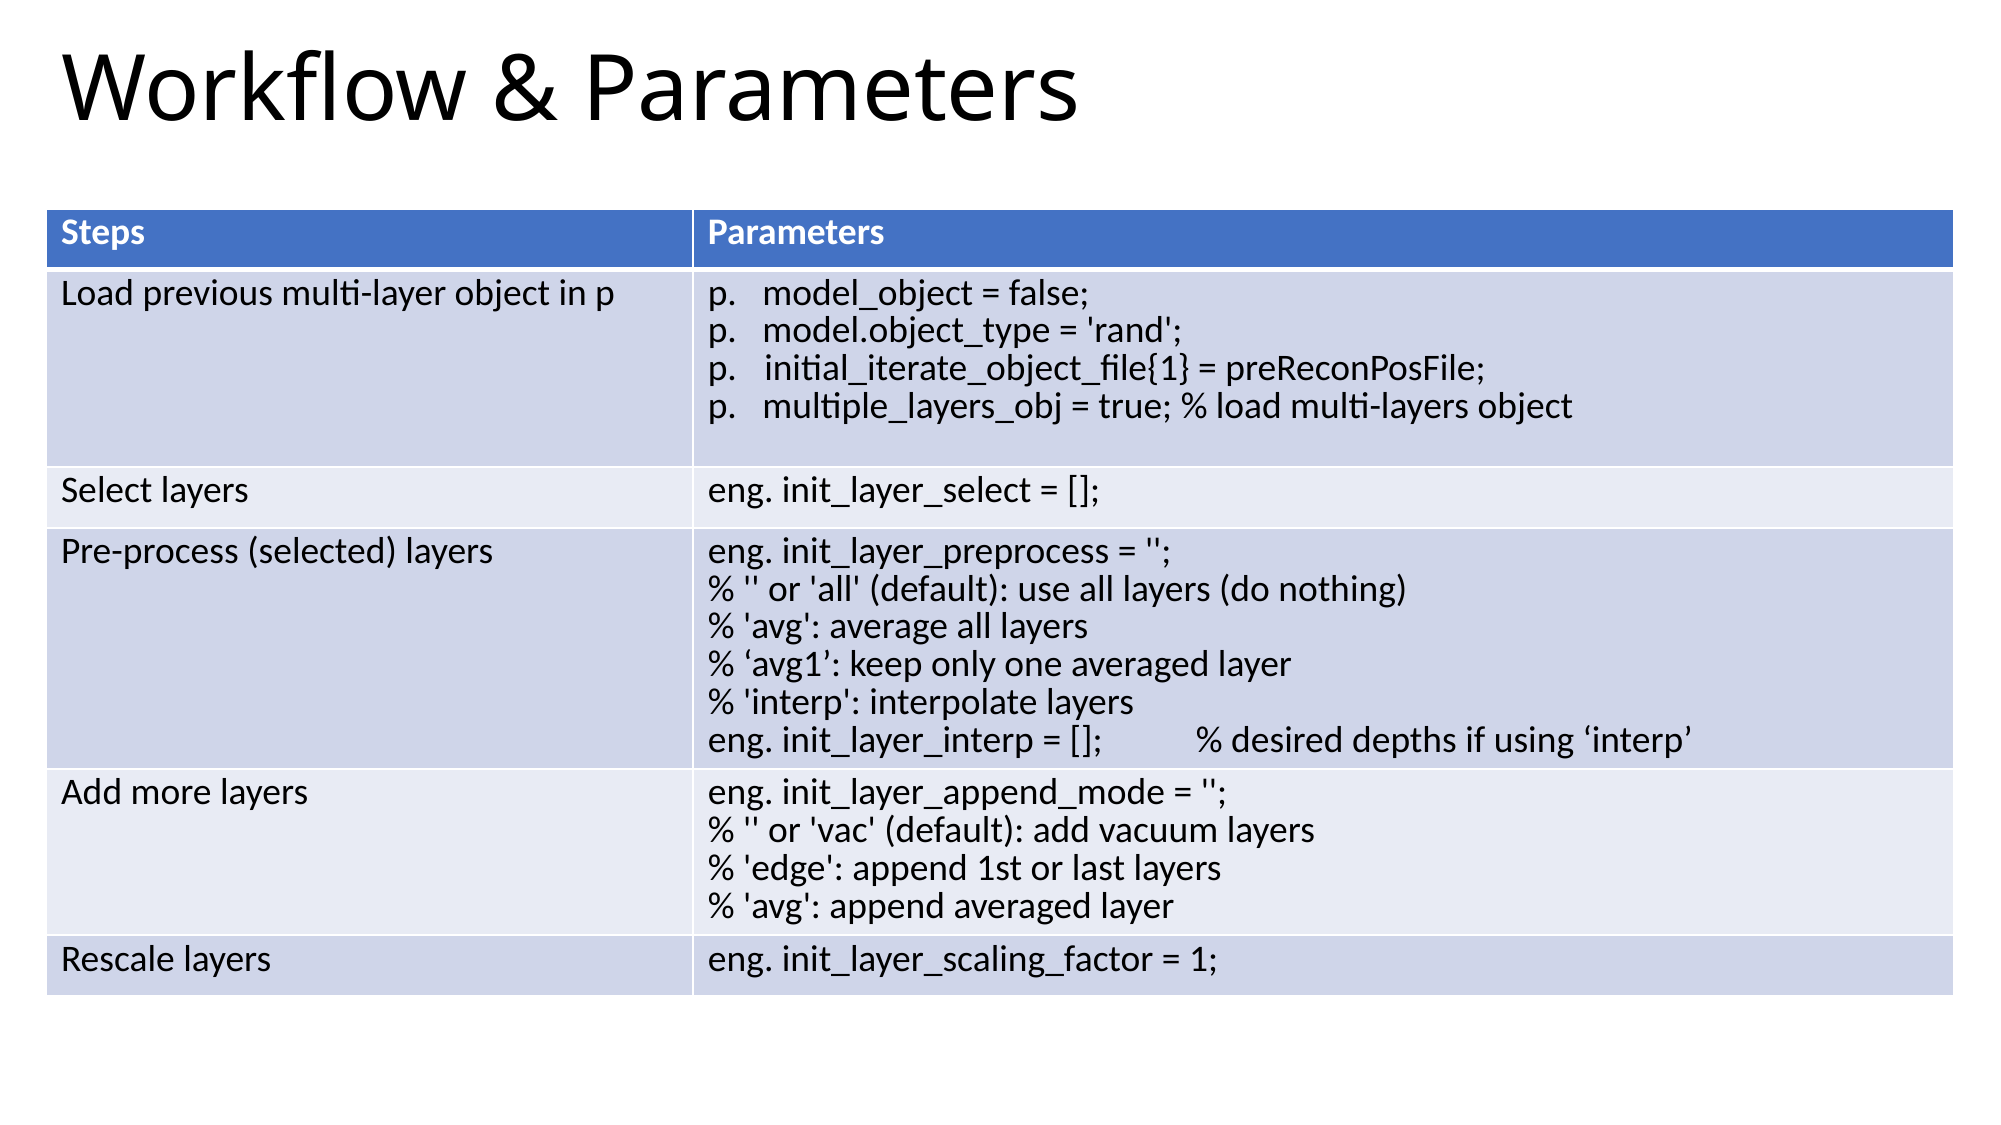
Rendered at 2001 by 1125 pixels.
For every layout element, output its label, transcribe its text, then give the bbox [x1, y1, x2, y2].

table_cell eng. init_layer_scaling_factor = 1; [694, 936, 1953, 995]
table_cell eng. init_layer_preprocess = ''; % '' or 'all' (default): use all layers (do nothing) % 'avg': average all layers % ‘avg1’: keep only one averaged layer % 'interp': interpolate layers eng. init_layer_interp = []; % desired depths if using ‘interp’ [694, 529, 1953, 768]
table_cell Select layers [47, 468, 692, 527]
title Workflow & Parameters [46, 32, 1772, 150]
table_cell Load previous multi-layer object in p [47, 272, 692, 466]
table_cell Rescale layers [47, 936, 692, 995]
table_cell Pre-process (selected) layers [47, 529, 692, 768]
table_cell Add more layers [47, 770, 692, 934]
table_cell eng. init_layer_append_mode = ''; % '' or 'vac' (default): add vacuum layers % 'edge': append 1st or last layers % 'avg': append averaged layer [694, 770, 1953, 934]
table_cell p. model_object = false; p. model.object_type = 'rand'; initial_iterate_object_file{1} = preReconPosFile; p. multiple_layers_obj = true; % load multi-layers object [694, 272, 1953, 466]
table_header Parameters [694, 210, 1953, 267]
table_header Steps [47, 210, 692, 267]
table_cell eng. init_layer_select = []; [694, 468, 1953, 527]
